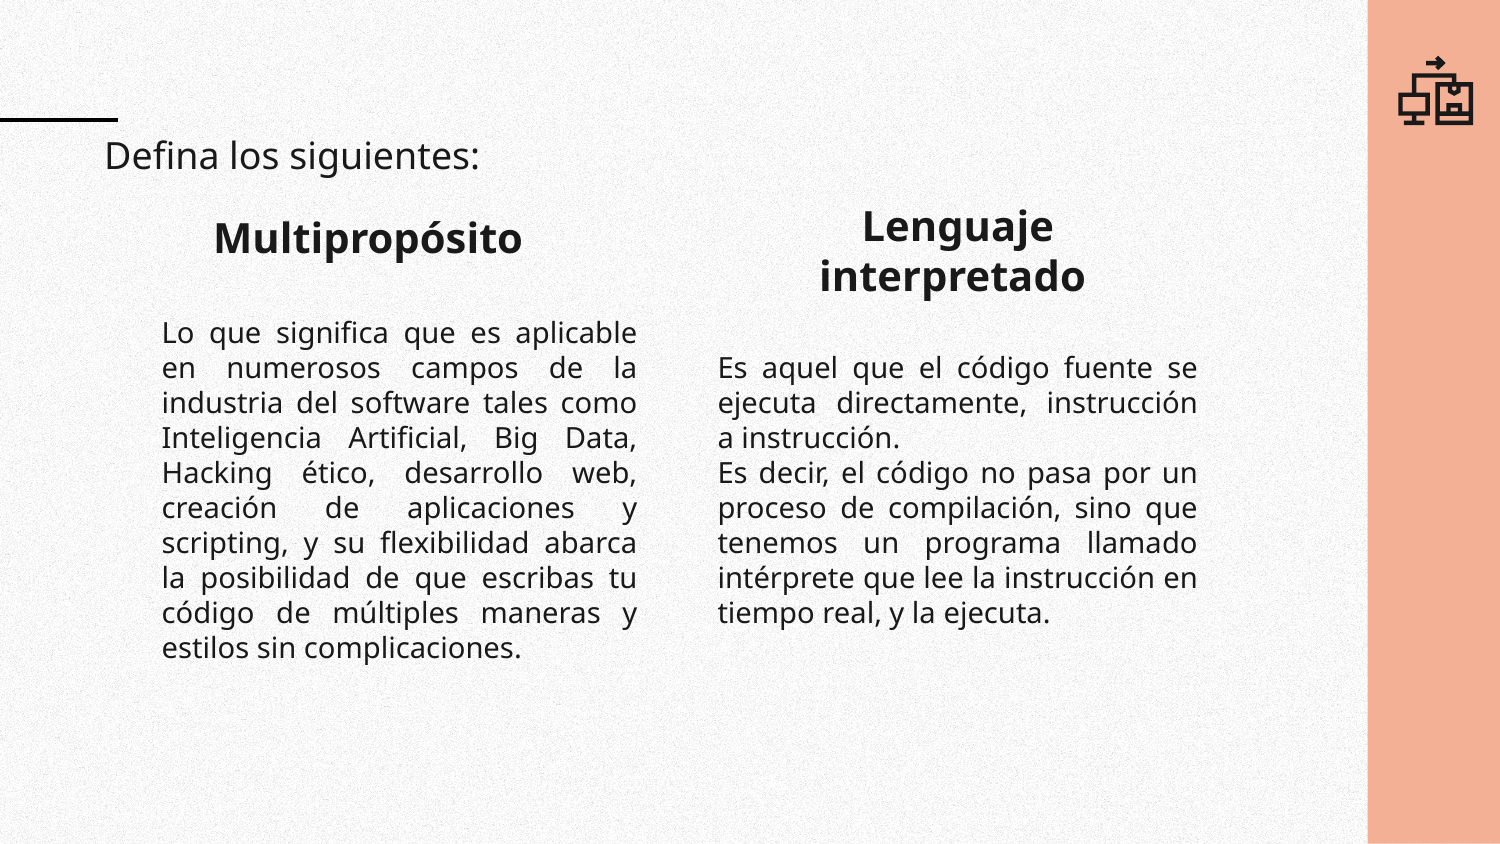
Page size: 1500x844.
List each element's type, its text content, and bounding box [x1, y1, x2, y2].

text_box Es aquel que el código fuente se ejecuta directamente, instrucción a instrucción. Es decir, el código no pasa por un proceso de compilación, sino que tenemos un programa llamado intérprete que lee la instrucción en tiempo real, y la ejecuta. [702, 334, 1214, 759]
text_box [1398, 55, 1474, 126]
title Multipropósito [146, 193, 590, 280]
text_box Defina los siguientes: [89, 116, 1222, 193]
subtitle Lo que significa que es aplicable en numerosos campos de la industria del software tales como Inteligencia Artificial, Big Data, Hacking ético, desarrollo web, creación de aplicaciones y scripting, y su flexibilidad abarca la posibilidad de que escribas tu código de múltiples maneras y estilos sin complicaciones. [146, 299, 653, 762]
picture [0, 0, 1367, 844]
title Lenguaje interpretado [766, 206, 1150, 293]
